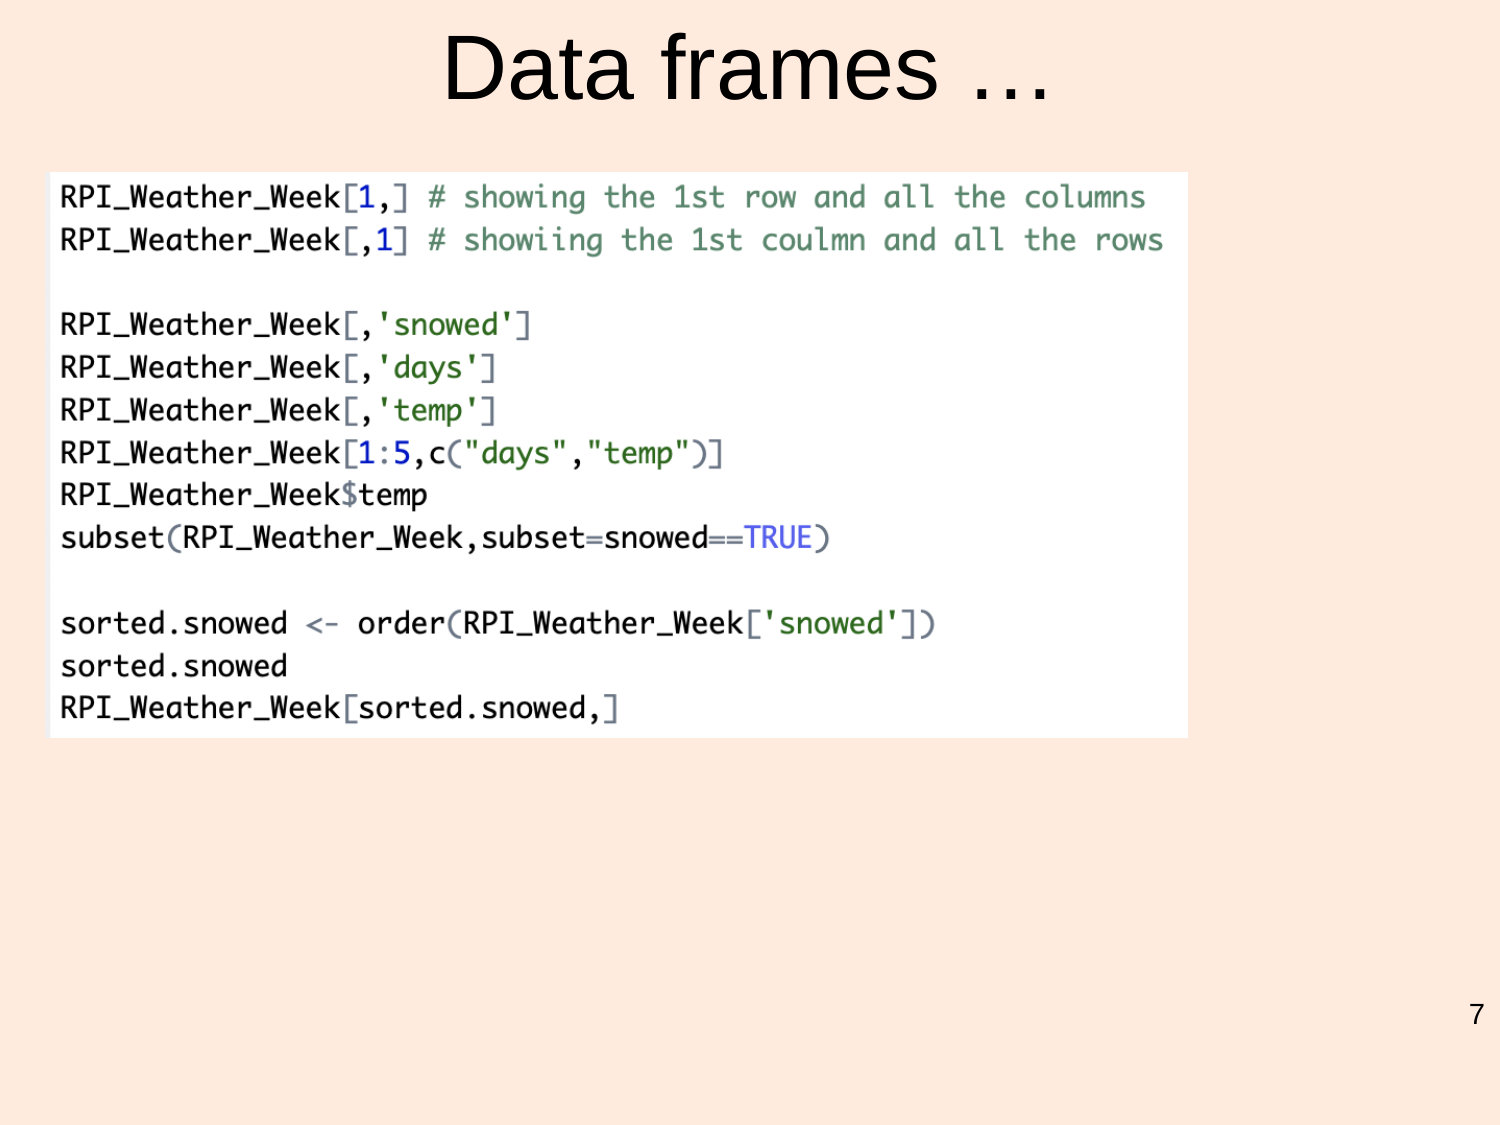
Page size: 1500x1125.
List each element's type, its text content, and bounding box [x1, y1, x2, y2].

title Data frames … [112, 0, 1388, 125]
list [45, 172, 1188, 738]
slide_number 7 [1187, 987, 1500, 1063]
